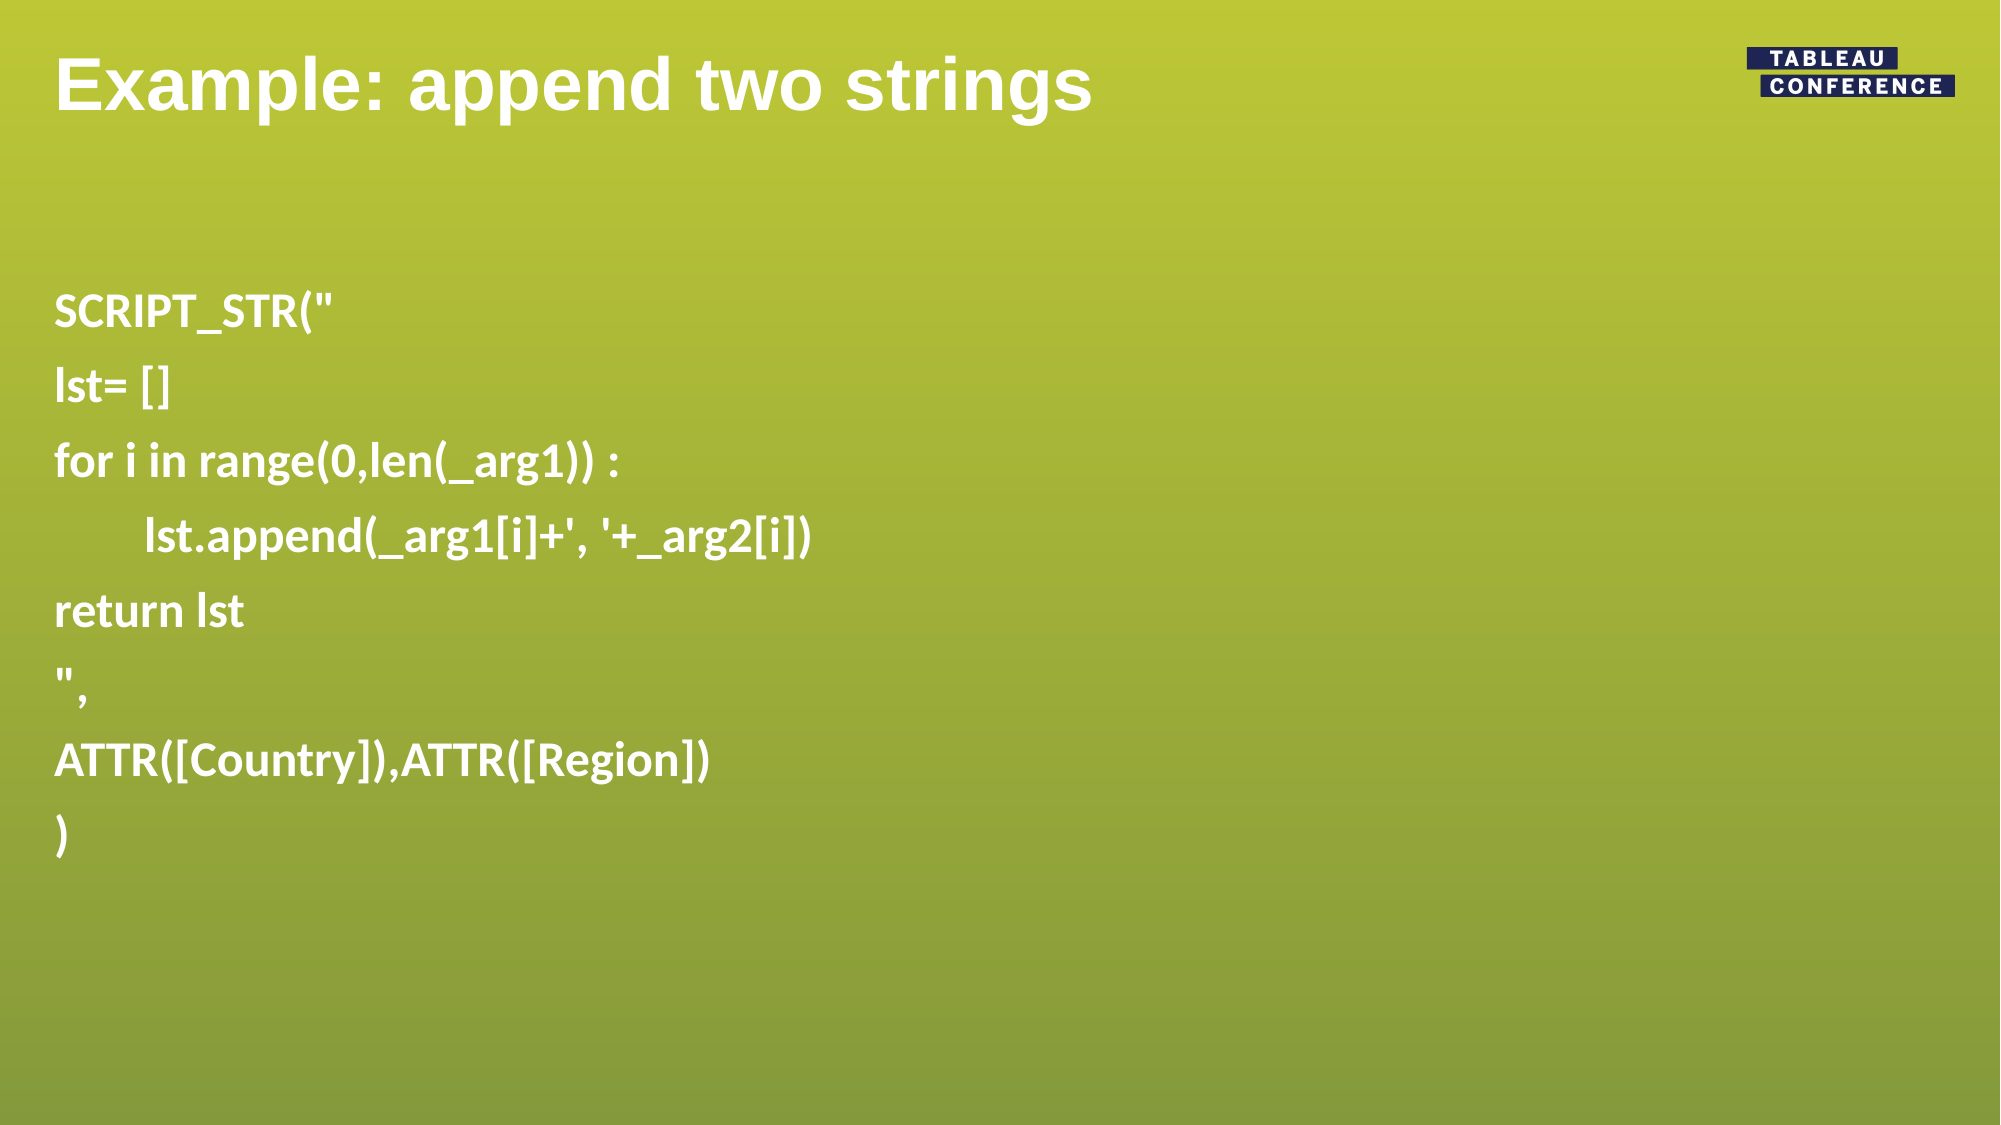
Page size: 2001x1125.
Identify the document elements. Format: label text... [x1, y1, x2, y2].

title Example: append two strings [39, 38, 1705, 135]
text_box SCRIPT_STR(" lst= [] for i in range(0,len(_arg1)) : lst.append(_arg1[i]+', '+_arg2[i]) return lst ", ATTR([Country]),ATTR([Region]) ) [39, 277, 1967, 975]
